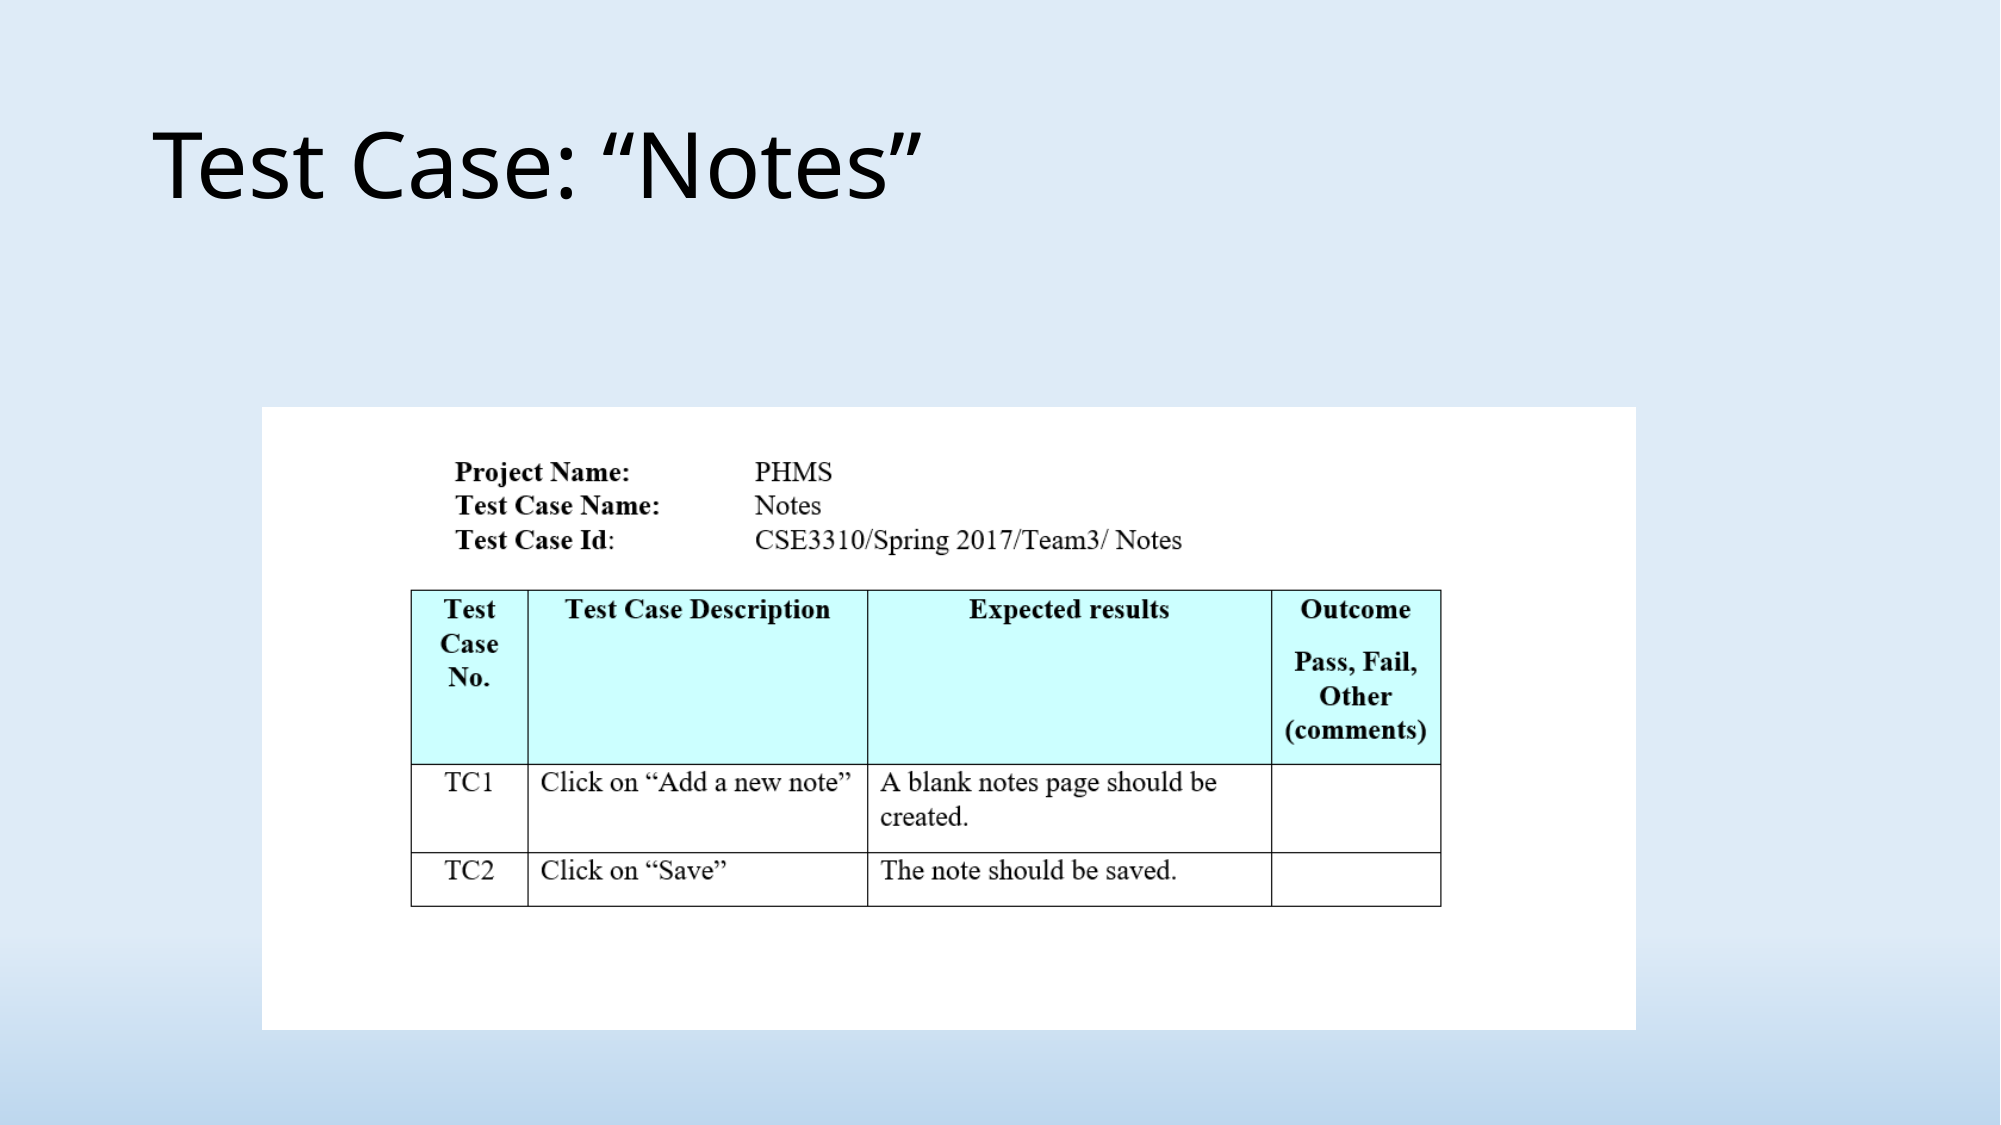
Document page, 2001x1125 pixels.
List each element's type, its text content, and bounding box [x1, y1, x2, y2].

picture [262, 407, 1637, 1030]
title Test Case: “Notes” [137, 59, 1863, 278]
